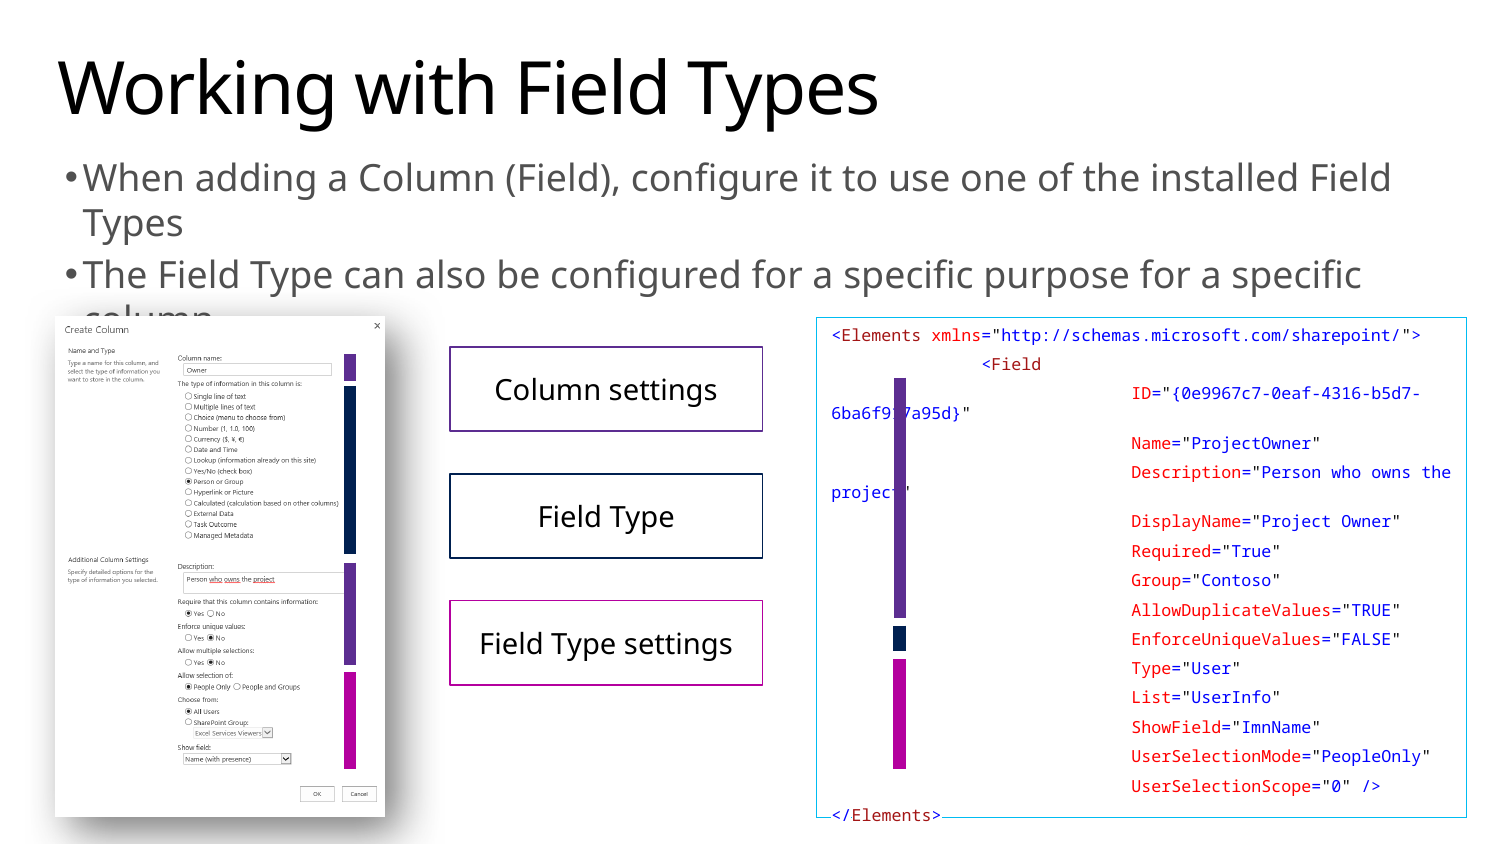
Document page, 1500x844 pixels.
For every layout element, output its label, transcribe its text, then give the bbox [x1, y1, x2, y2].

text_box When adding a Column (Field), configure it to use one of the installed Field Types The Field Type can also be configured for a specific purpose for a specific column [50, 146, 1450, 790]
picture [55, 316, 385, 818]
text_box Column settings [449, 346, 763, 432]
text_box <Elements xmlns="http://schemas.microsoft.com/sharepoint/"> <Field ID="{0e9967c7-0eaf-4316-b5d7-6ba6f917a95d}" Name="ProjectOwner" Description="Person who owns the project" DisplayName="Project Owner" Required="True" Group="Contoso" AllowDuplicateValues="TRUE" EnforceUniqueValues="FALSE" Type="User" List="UserInfo" ShowField="ImnName" UserSelectionMode="PeopleOnly" UserSelectionScope="0" /> </Elements> [816, 317, 1467, 818]
text_box Field Type [449, 473, 763, 559]
title Working with Field Types [33, 35, 1468, 147]
text_box Field Type settings [449, 600, 763, 686]
